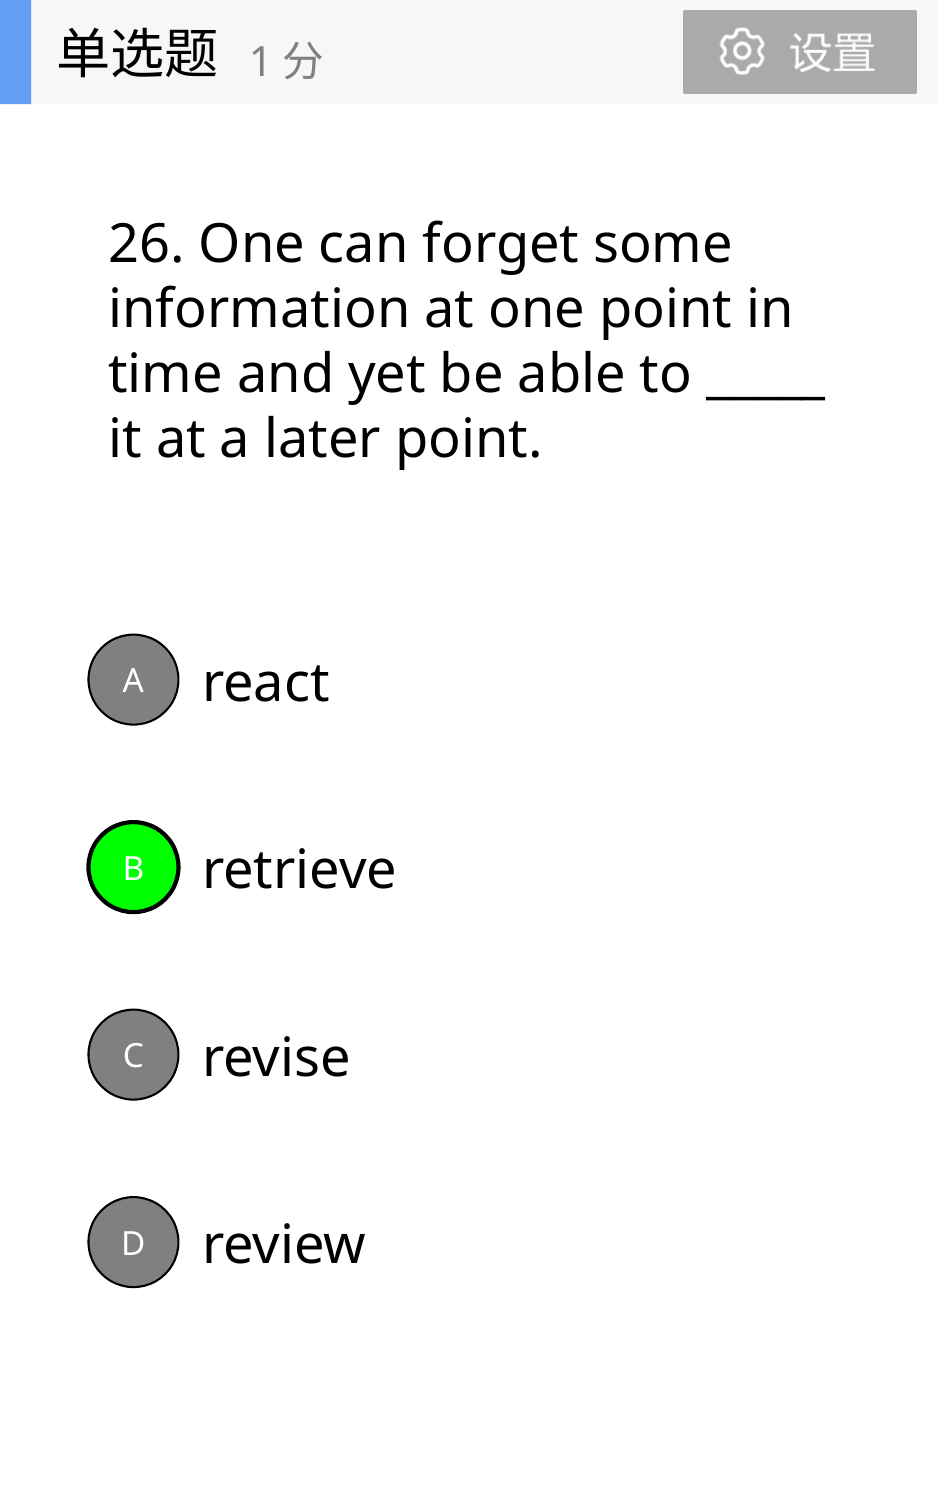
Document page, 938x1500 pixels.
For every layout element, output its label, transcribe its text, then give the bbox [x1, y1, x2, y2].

text_box react [187, 639, 362, 720]
picture [683, 10, 917, 94]
text_box revise [187, 1014, 383, 1095]
text_box B [87, 821, 180, 914]
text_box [0, 0, 938, 105]
text_box C [87, 1008, 180, 1101]
text_box review [187, 1202, 401, 1282]
text_box A [87, 633, 180, 726]
text_box 26. One can forget some information at one point in time and yet be able to _____ it at a later point. [93, 201, 842, 476]
text_box retrieve [187, 827, 429, 907]
text_box D [87, 1196, 180, 1289]
